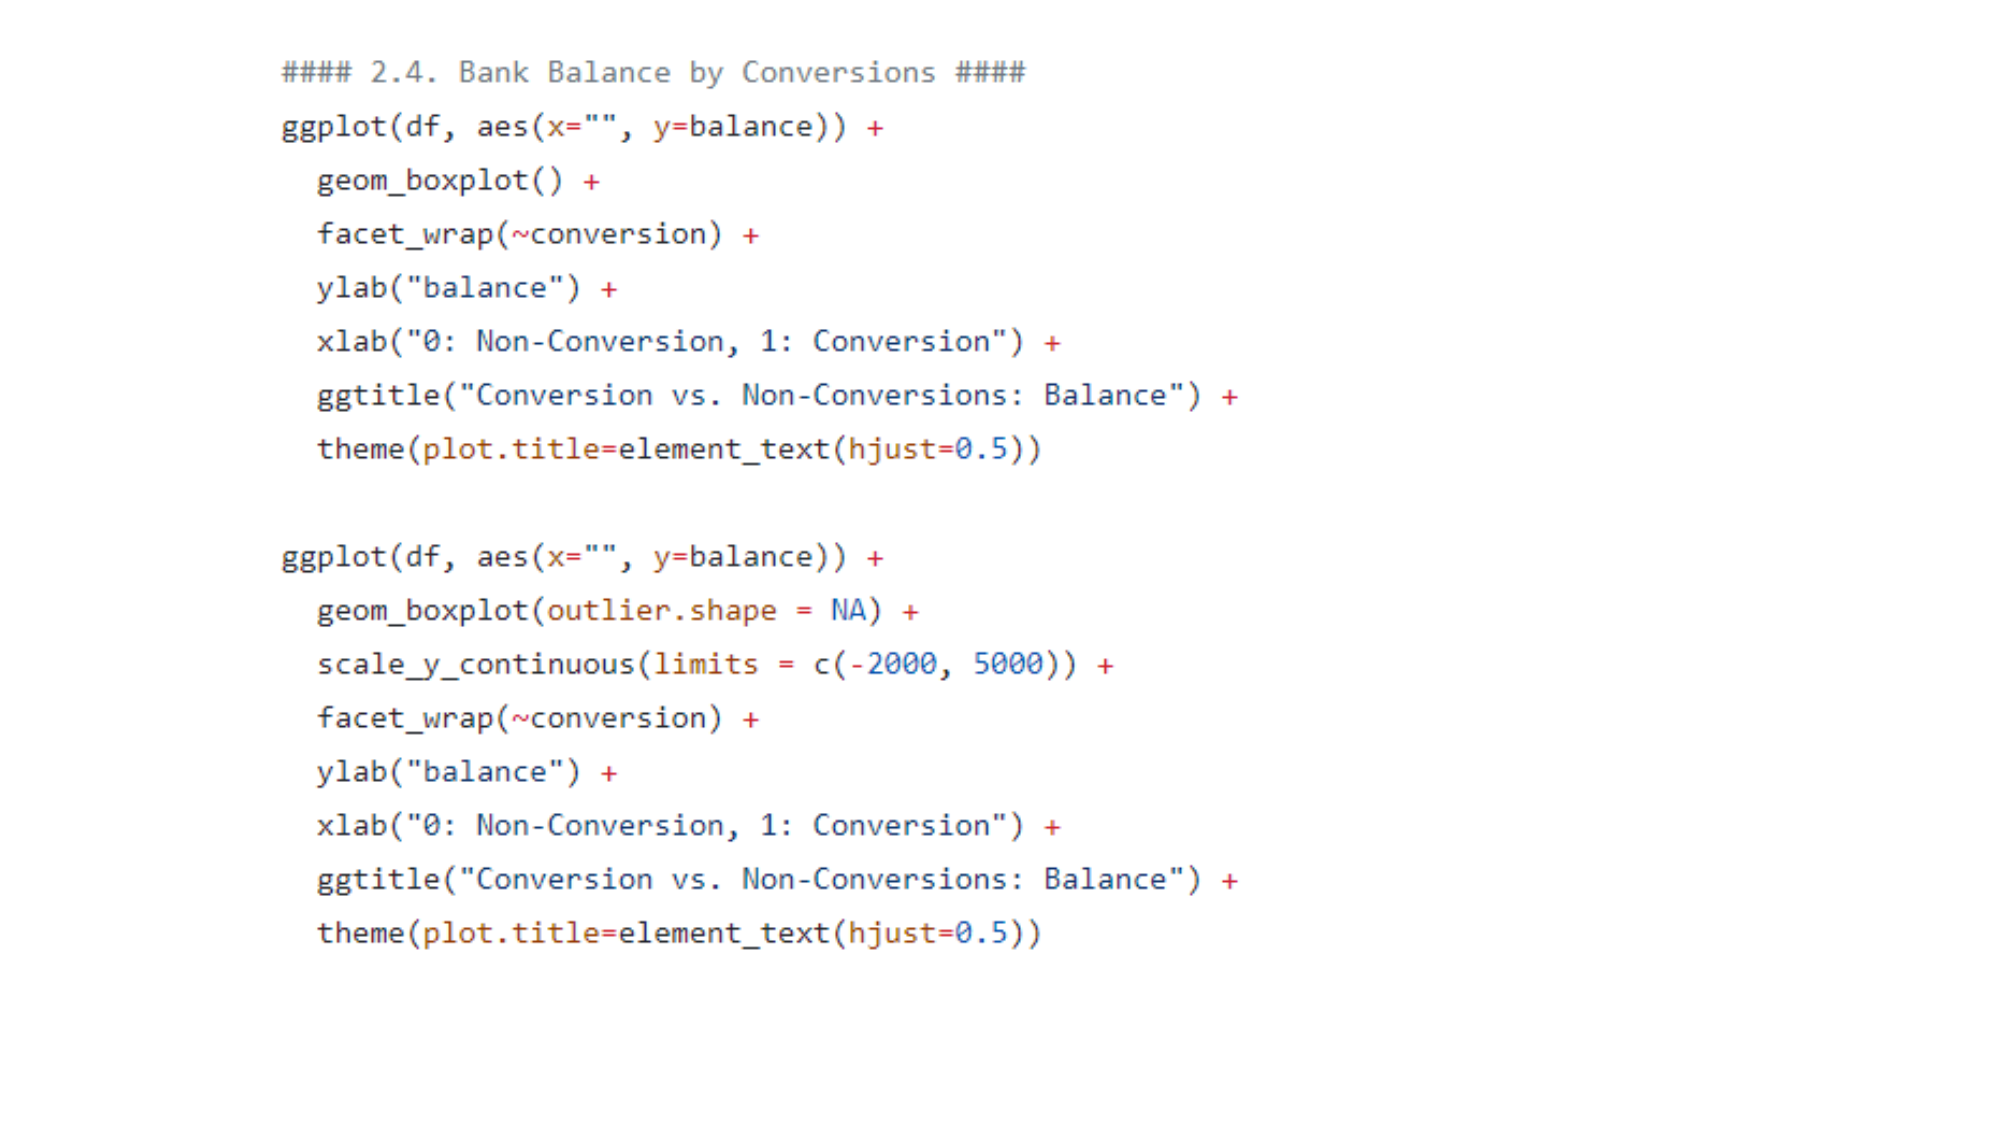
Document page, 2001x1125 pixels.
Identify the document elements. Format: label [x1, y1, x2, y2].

picture [243, 44, 1612, 982]
